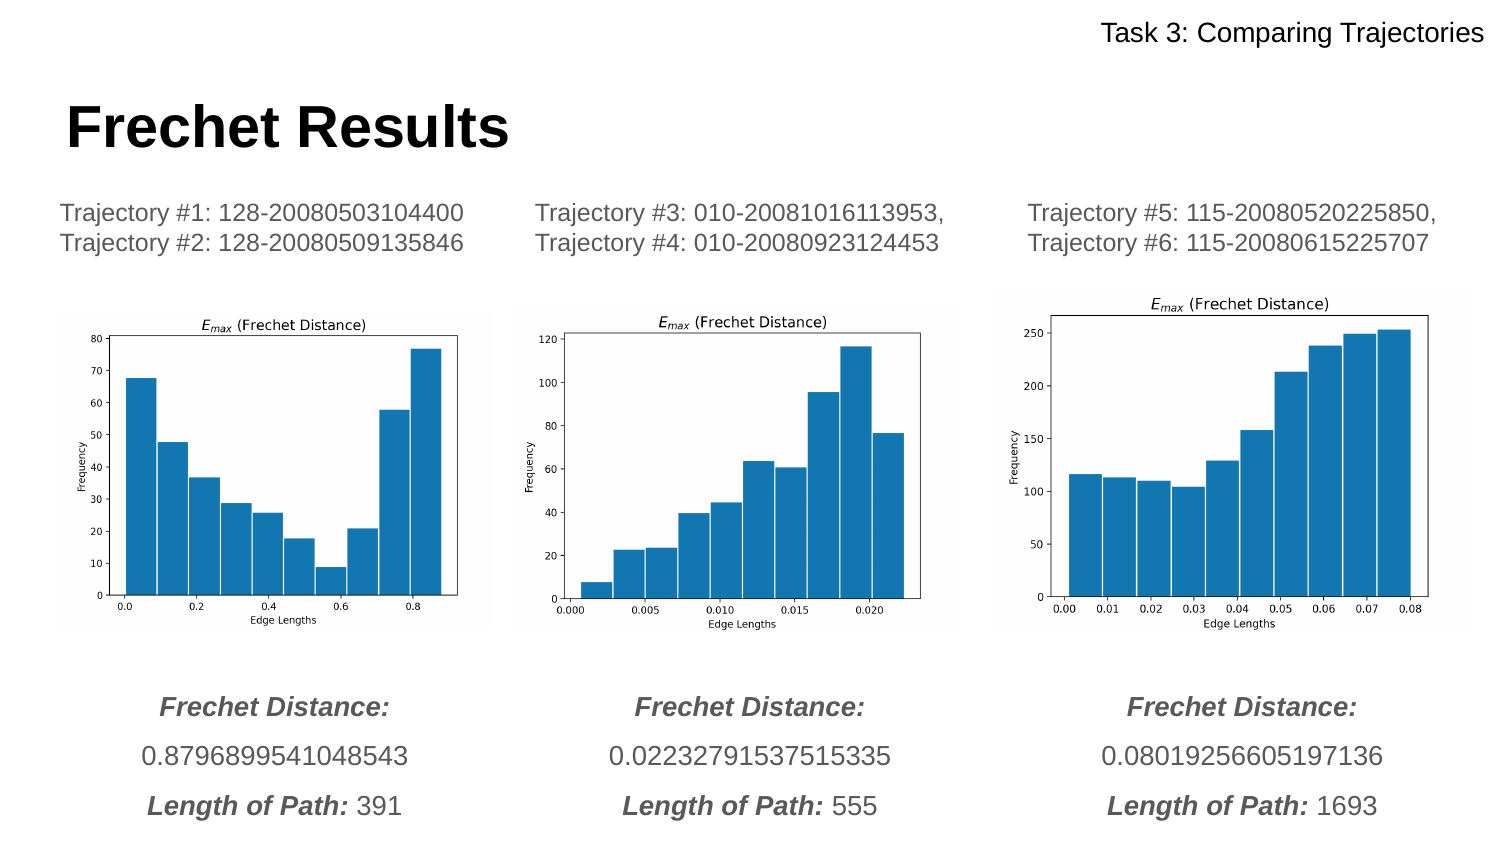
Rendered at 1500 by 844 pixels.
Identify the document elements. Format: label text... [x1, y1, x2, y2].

picture [993, 285, 1472, 633]
picture [56, 312, 493, 629]
list Frechet Distance: 0.8796899541048543 Length of Path: 391 [51, 657, 499, 775]
list Frechet Distance: 0.02232791537515335 Length of Path: 555 [526, 657, 974, 775]
title Task 3: Comparing Trajectories [581, 0, 1500, 62]
list Trajectory #1: 128-20080503104400 Trajectory #2: 128-20080509135846 [59, 196, 490, 262]
title Frechet Results [51, 72, 1449, 167]
picture [510, 308, 959, 633]
list Trajectory #5: 115-20080520225850, Trajectory #6: 115-20080615225707 [1027, 196, 1458, 262]
list Trajectory #3: 010-20081016113953, Trajectory #4: 010-20080923124453 [534, 196, 965, 262]
list Frechet Distance: 0.08019256605197136 Length of Path: 1693 [1018, 657, 1466, 775]
